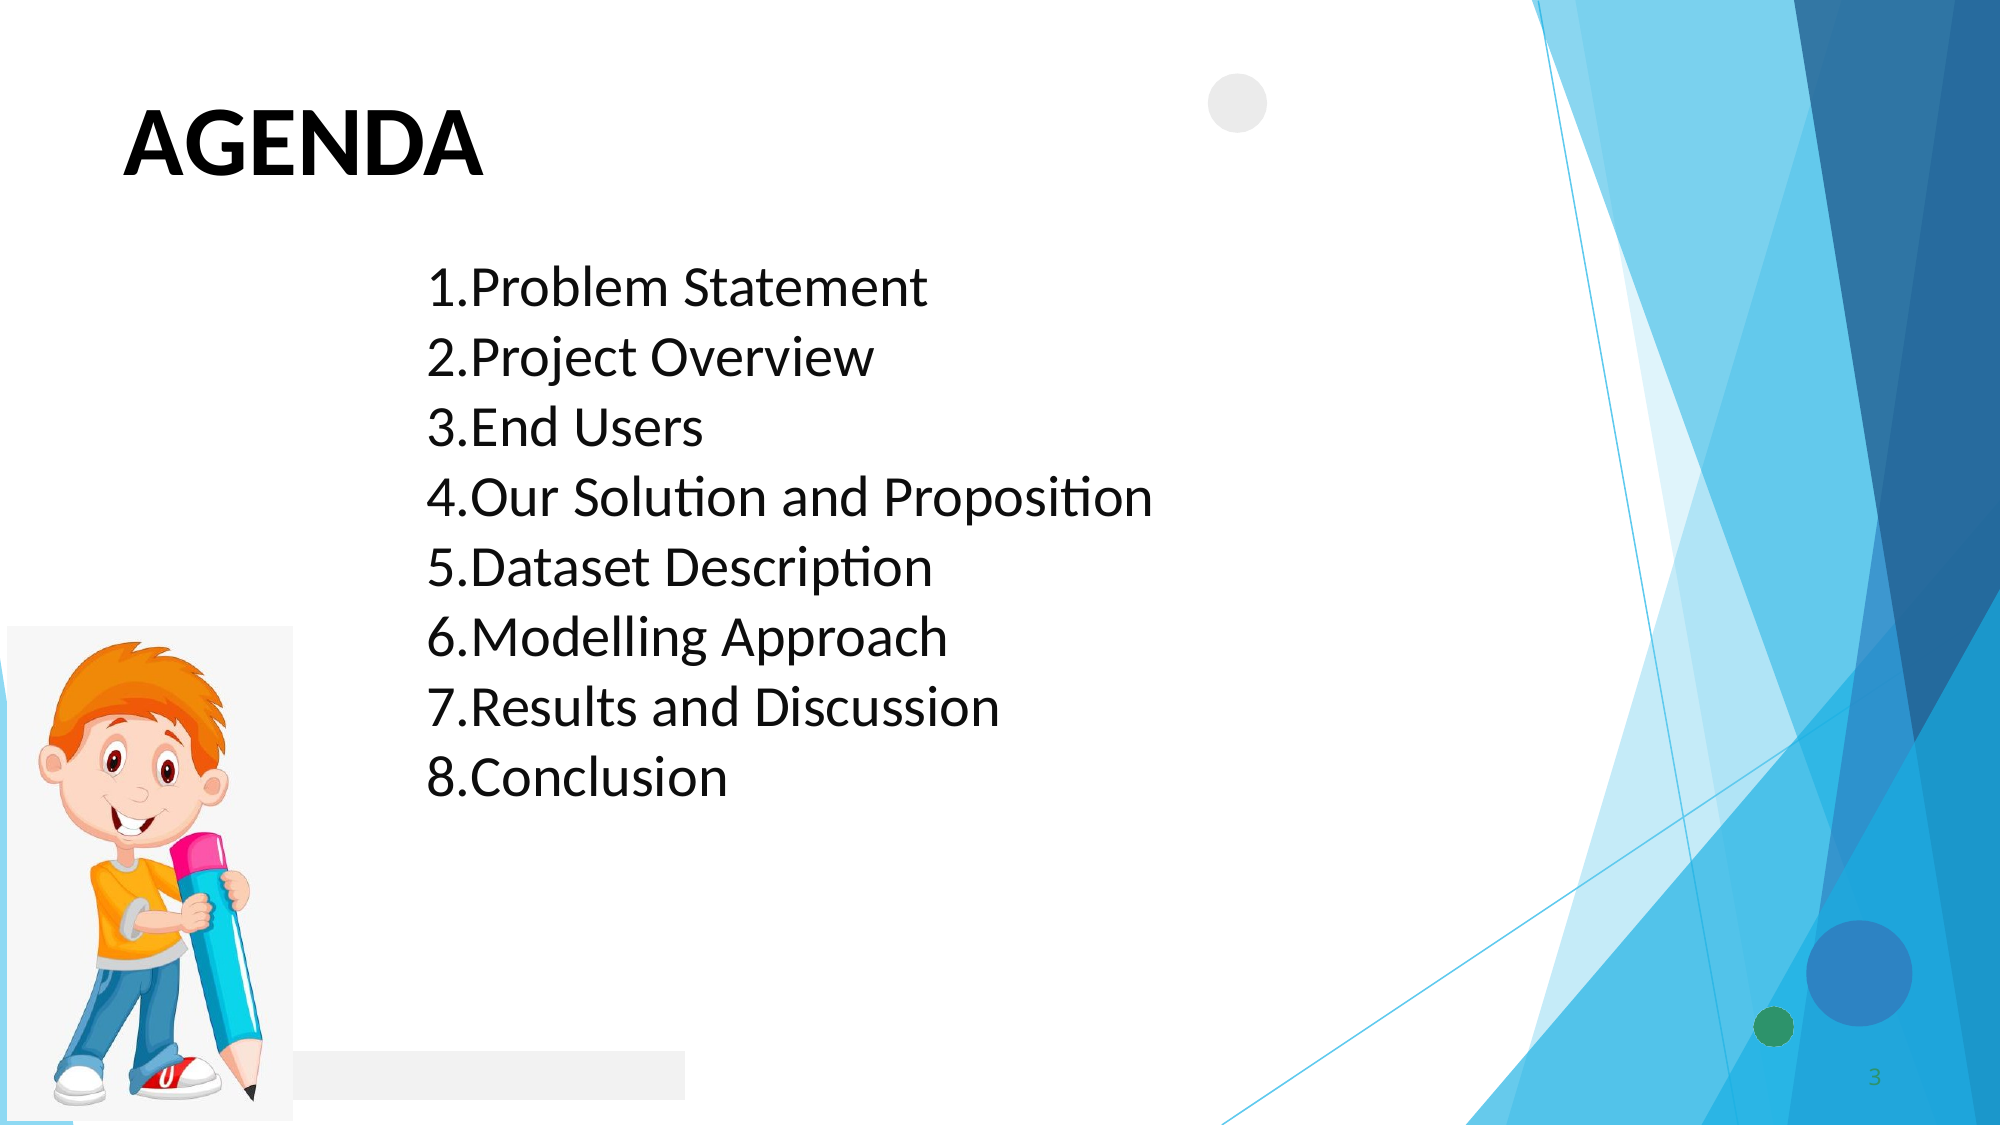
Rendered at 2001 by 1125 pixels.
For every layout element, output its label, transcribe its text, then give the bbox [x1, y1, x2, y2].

text_box Problem Statement Project Overview End Users Our Solution and Proposition Dataset Description Modelling Approach Results and Discussion Conclusion [411, 170, 1215, 886]
title AGENDA [121, 73, 532, 264]
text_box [1220, 0, 2000, 1125]
text_box [1207, 84, 1215, 123]
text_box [7, 626, 685, 1121]
picture [1752, 1005, 1794, 1048]
